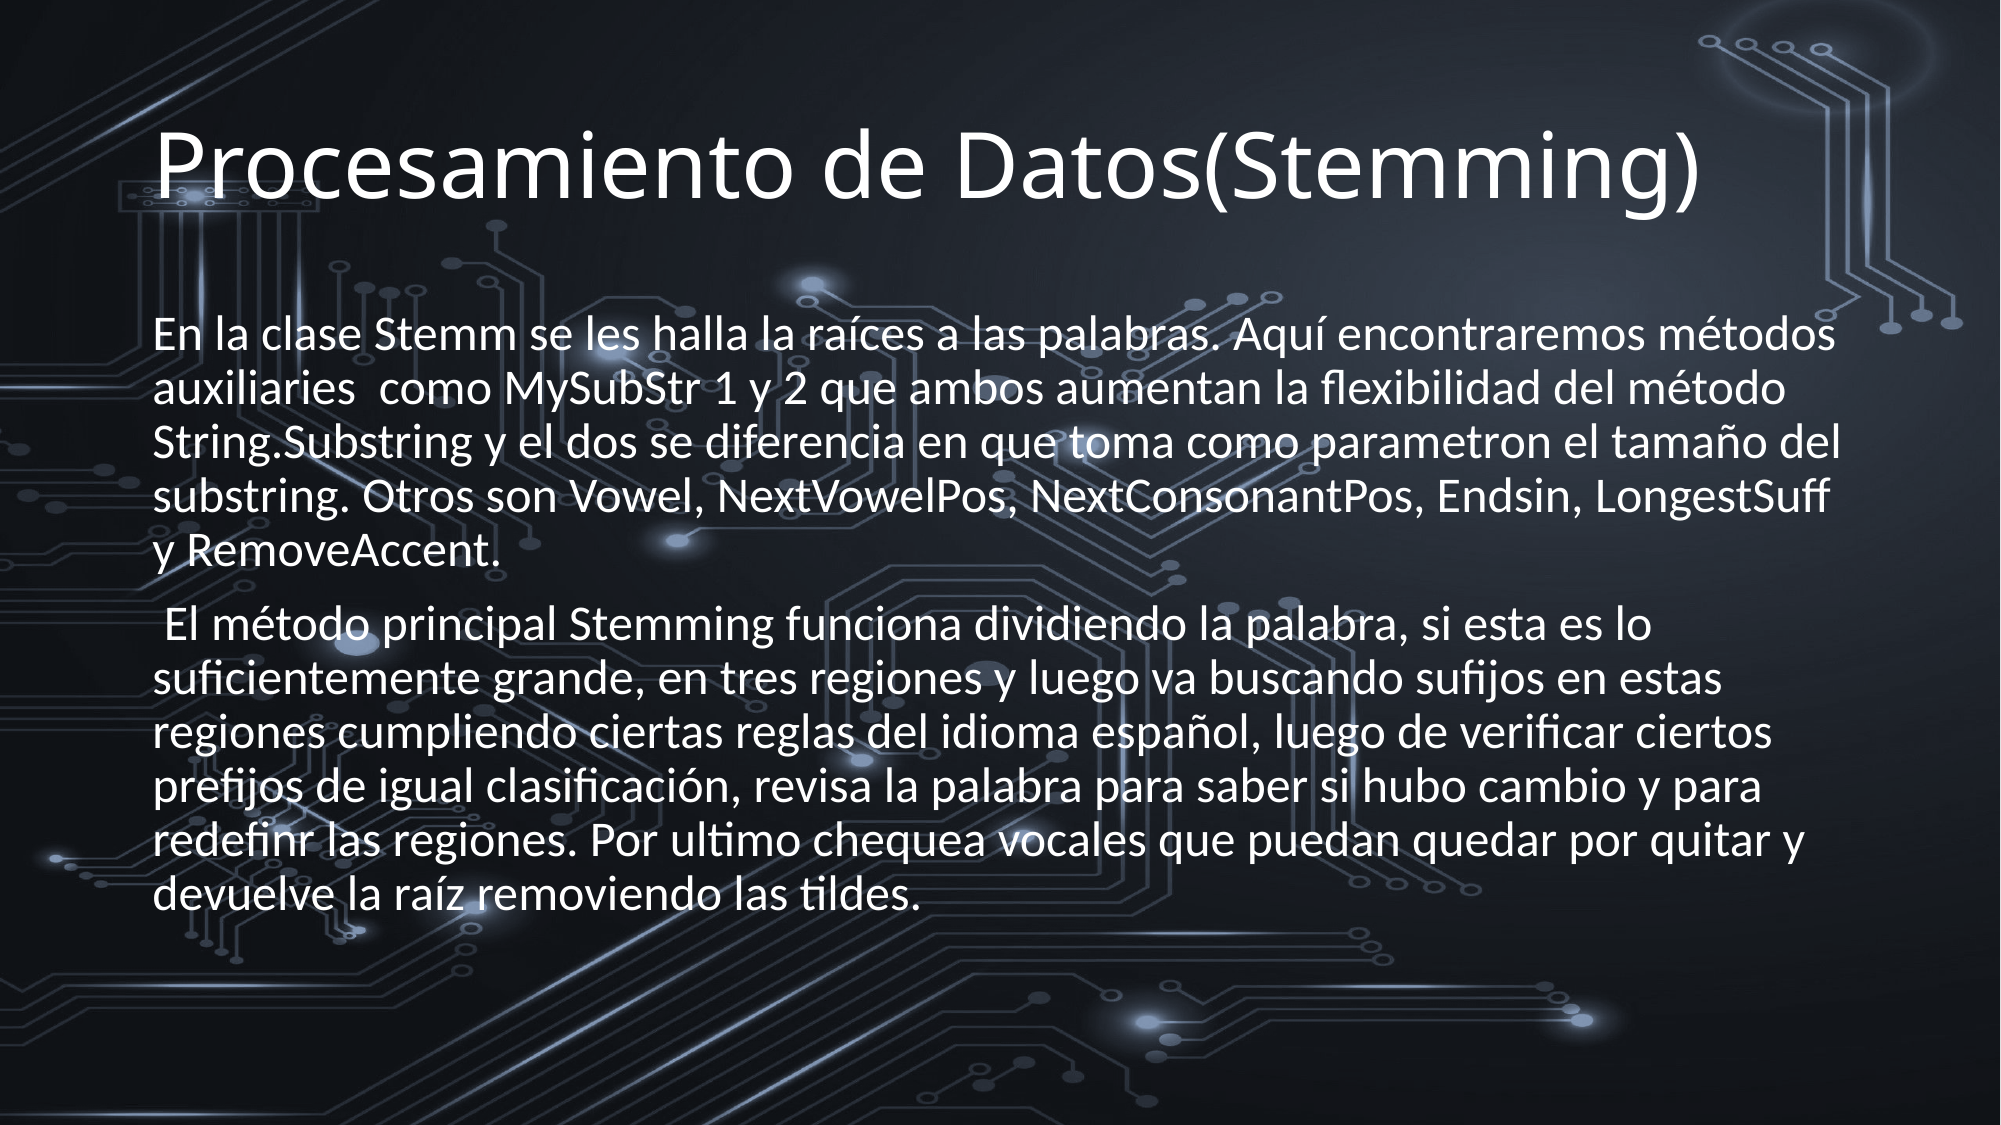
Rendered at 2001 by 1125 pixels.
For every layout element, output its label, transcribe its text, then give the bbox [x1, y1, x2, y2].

list En la clase Stemm se les halla la raíces a las palabras. Aquí encontraremos métodos auxiliaries como MySubStr 1 y 2 que ambos aumentan la flexibilidad del método String.Substring y el dos se diferencia en que toma como parametron el tamaño del substring. Otros son Vowel, NextVowelPos, NextConsonantPos, Endsin, LongestSuff y RemoveAccent. El método principal Stemming funciona dividiendo la palabra, si esta es lo suficientemente grande, en tres regiones y luego va buscando sufijos en estas regiones cumpliendo ciertas reglas del idioma español, luego de verificar ciertos prefijos de igual clasificación, revisa la palabra para saber si hubo cambio y para redefinr las regiones. Por ultimo chequea vocales que puedan quedar por quitar y devuelve la raíz removiendo las tildes. [137, 299, 1863, 1014]
title Procesamiento de Datos(Stemming) [137, 59, 1863, 278]
